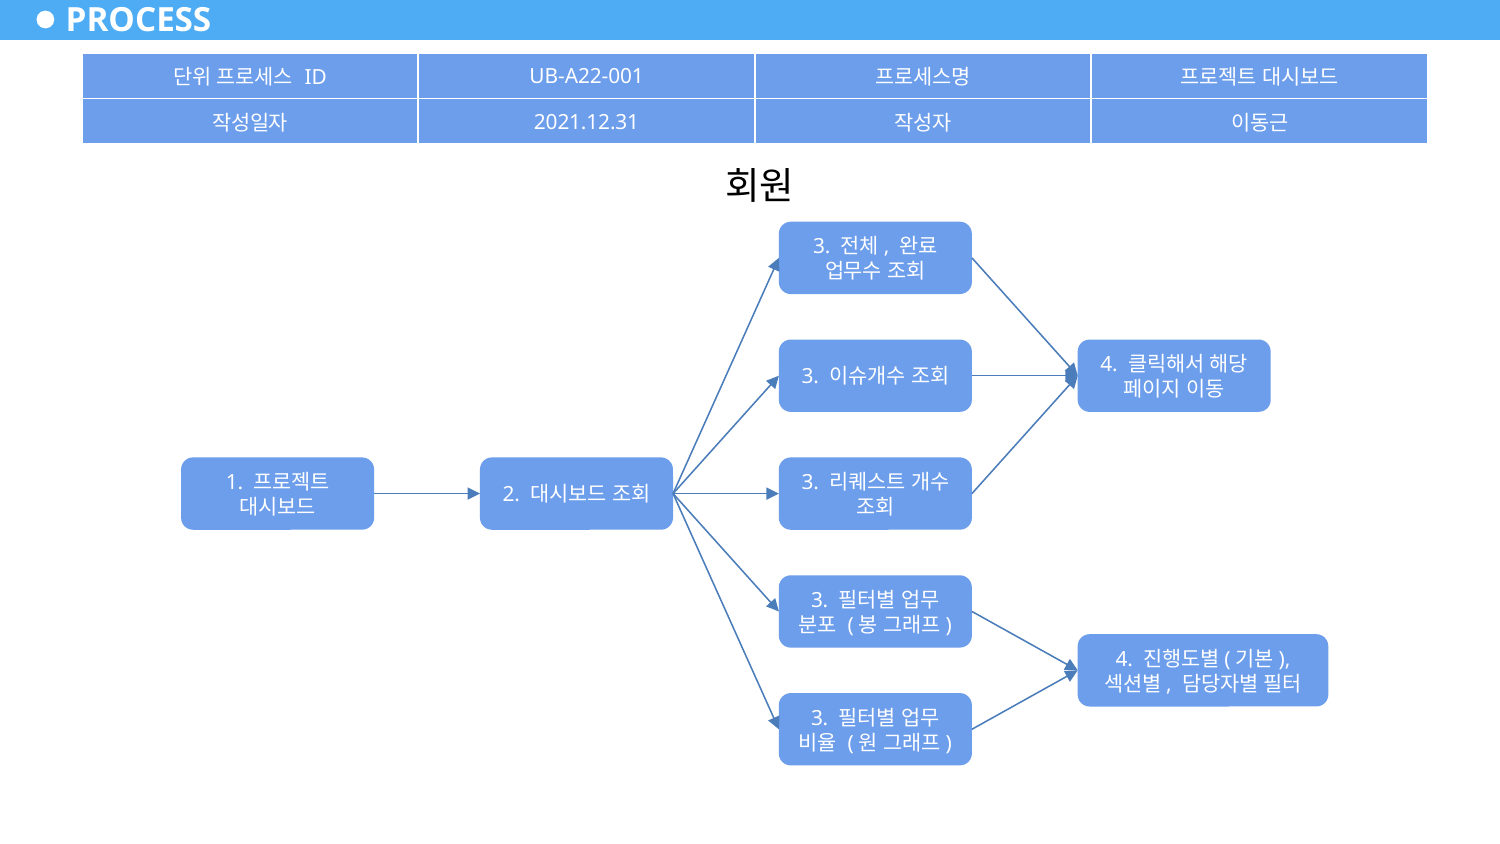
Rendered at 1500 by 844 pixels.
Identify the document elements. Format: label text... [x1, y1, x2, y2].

text_box 3. 필터별 업무 비율 (원 그래프) [778, 693, 972, 766]
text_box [971, 382, 1078, 494]
text_box 1. 프로젝트 대시보드 [181, 457, 375, 530]
table_cell 2021.12.31 [419, 99, 754, 143]
table_header 프로젝트 대시보드 [1092, 54, 1427, 98]
text_box 4. 진행도별(기본), 섹션별, 담당자별 필터 [1083, 634, 1329, 707]
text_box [672, 493, 780, 730]
table_header 프로세스명 [756, 54, 1090, 98]
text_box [971, 670, 1078, 730]
text_box 3. 필터별 업무 분포 (봉 그래프) [784, 575, 972, 648]
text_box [971, 611, 1078, 669]
text_box 3. 리퀘스트 개수 조회 [785, 457, 972, 530]
text_box 2. 대시보드 조회 [479, 457, 666, 530]
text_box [971, 257, 1078, 376]
table_cell 이동근 [1092, 99, 1427, 143]
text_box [672, 257, 780, 491]
text_box 회원 [604, 154, 915, 215]
table_cell 작성일자 [83, 99, 417, 143]
table_header UB-A22-001 [419, 54, 754, 98]
text_box 3. 전체, 완료 업무수 조회 [778, 221, 972, 295]
text_box 4. 클릭해서 해당 페이지 이동 [1083, 339, 1271, 412]
text_box 3. 이슈개수 조회 [784, 339, 966, 412]
table_header 단위 프로세스 ID [83, 54, 417, 98]
table_cell 작성자 [756, 99, 1090, 143]
title PROCESS [52, 0, 236, 43]
